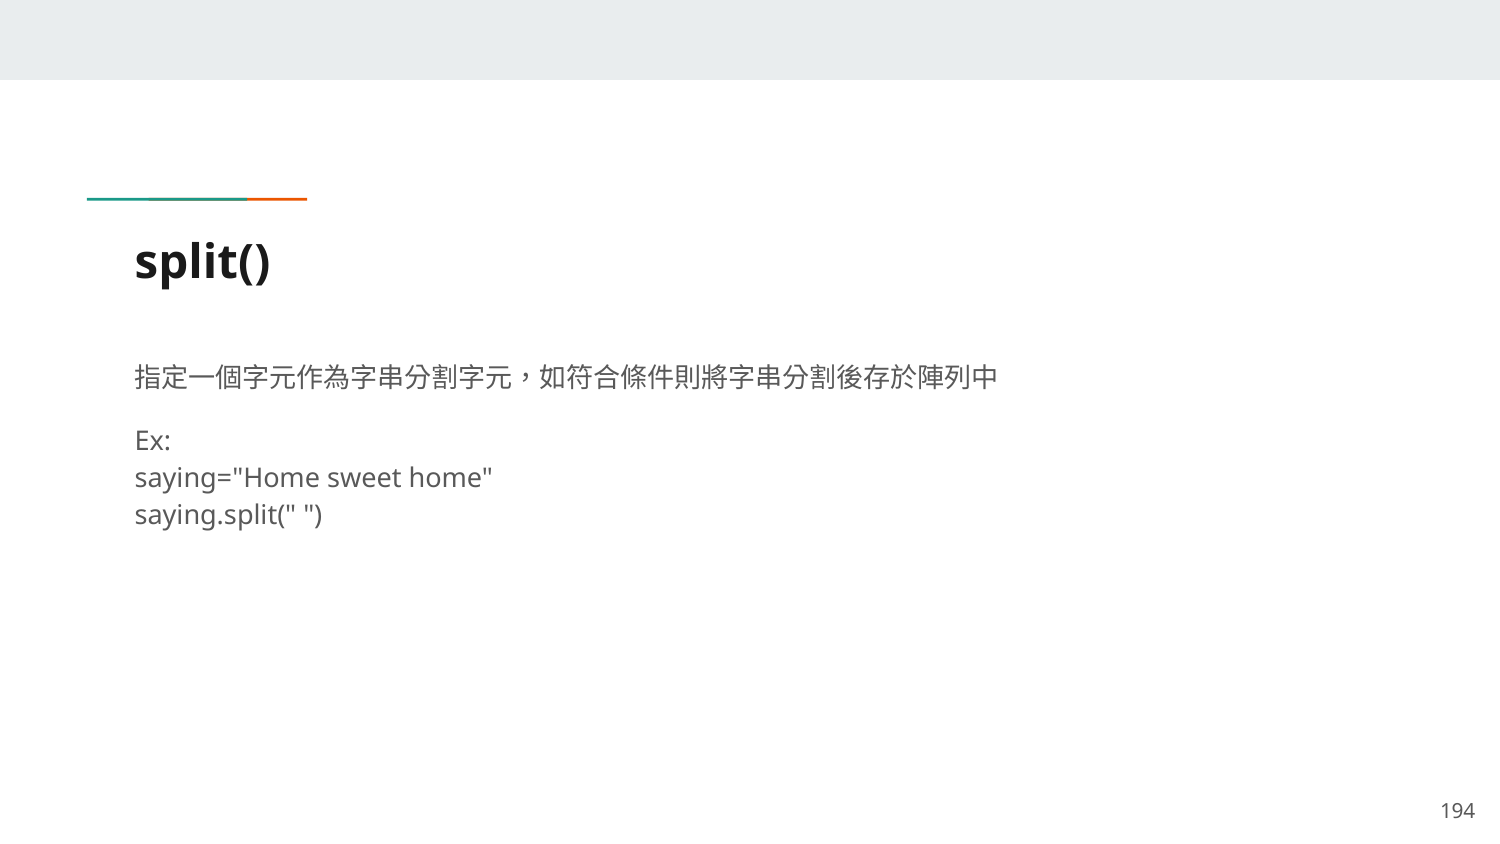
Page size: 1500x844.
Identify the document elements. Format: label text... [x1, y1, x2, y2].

title split() [119, 216, 1381, 305]
list 指定一個字元作為字串分割字元，如符合條件則將字串分割後存於陣列中 Ex: saying="Home sweet home" saying.split(" ") [119, 341, 1381, 712]
slide_number ‹#› [1400, 779, 1491, 844]
